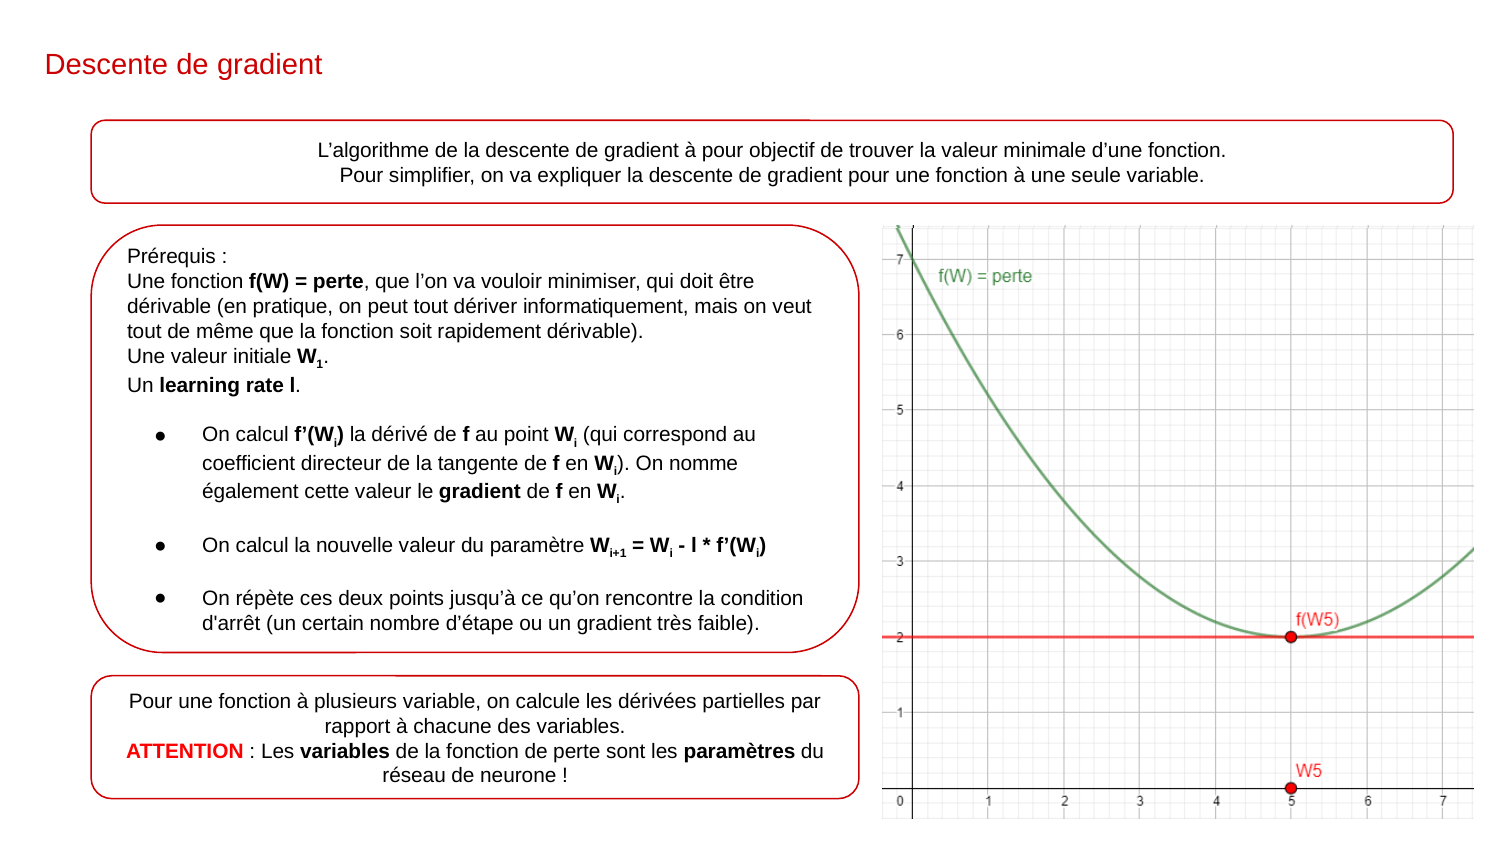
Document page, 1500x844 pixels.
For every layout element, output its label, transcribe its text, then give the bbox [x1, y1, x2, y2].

text_box Descente de gradient [29, 30, 923, 85]
text_box Prérequis : Une fonction f(W) = perte, que l’on va vouloir minimiser, qui doit être dérivable (en pratique, on peut tout dériver informatiquement, mais on veut tout de même que la fonction soit rapidement dérivable). Une valeur initiale W1. Un learning rate l. On calcul f’(Wi) la dérivé de f au point Wi (qui correspond au coefficient directeur de la tangente de f en Wi). On nomme également cette valeur le gradient de f en Wi. On calcul la nouvelle valeur du paramètre Wi+1 = Wi - l * f’(Wi) On répète ces deux points jusqu’à ce qu’on rencontre la condition d'arrêt (un certain nombre d’étape ou un gradient très faible). [91, 225, 859, 653]
text_box L’algorithme de la descente de gradient à pour objectif de trouver la valeur minimale d’une fonction. Pour simplifier, on va expliquer la descente de gradient pour une fonction à une seule variable. [91, 120, 1454, 204]
picture [882, 225, 1474, 820]
text_box Pour une fonction à plusieurs variable, on calcule les dérivées partielles par rapport à chacune des variables. ATTENTION : Les variables de la fonction de perte sont les paramètres du réseau de neurone ! [91, 675, 859, 799]
